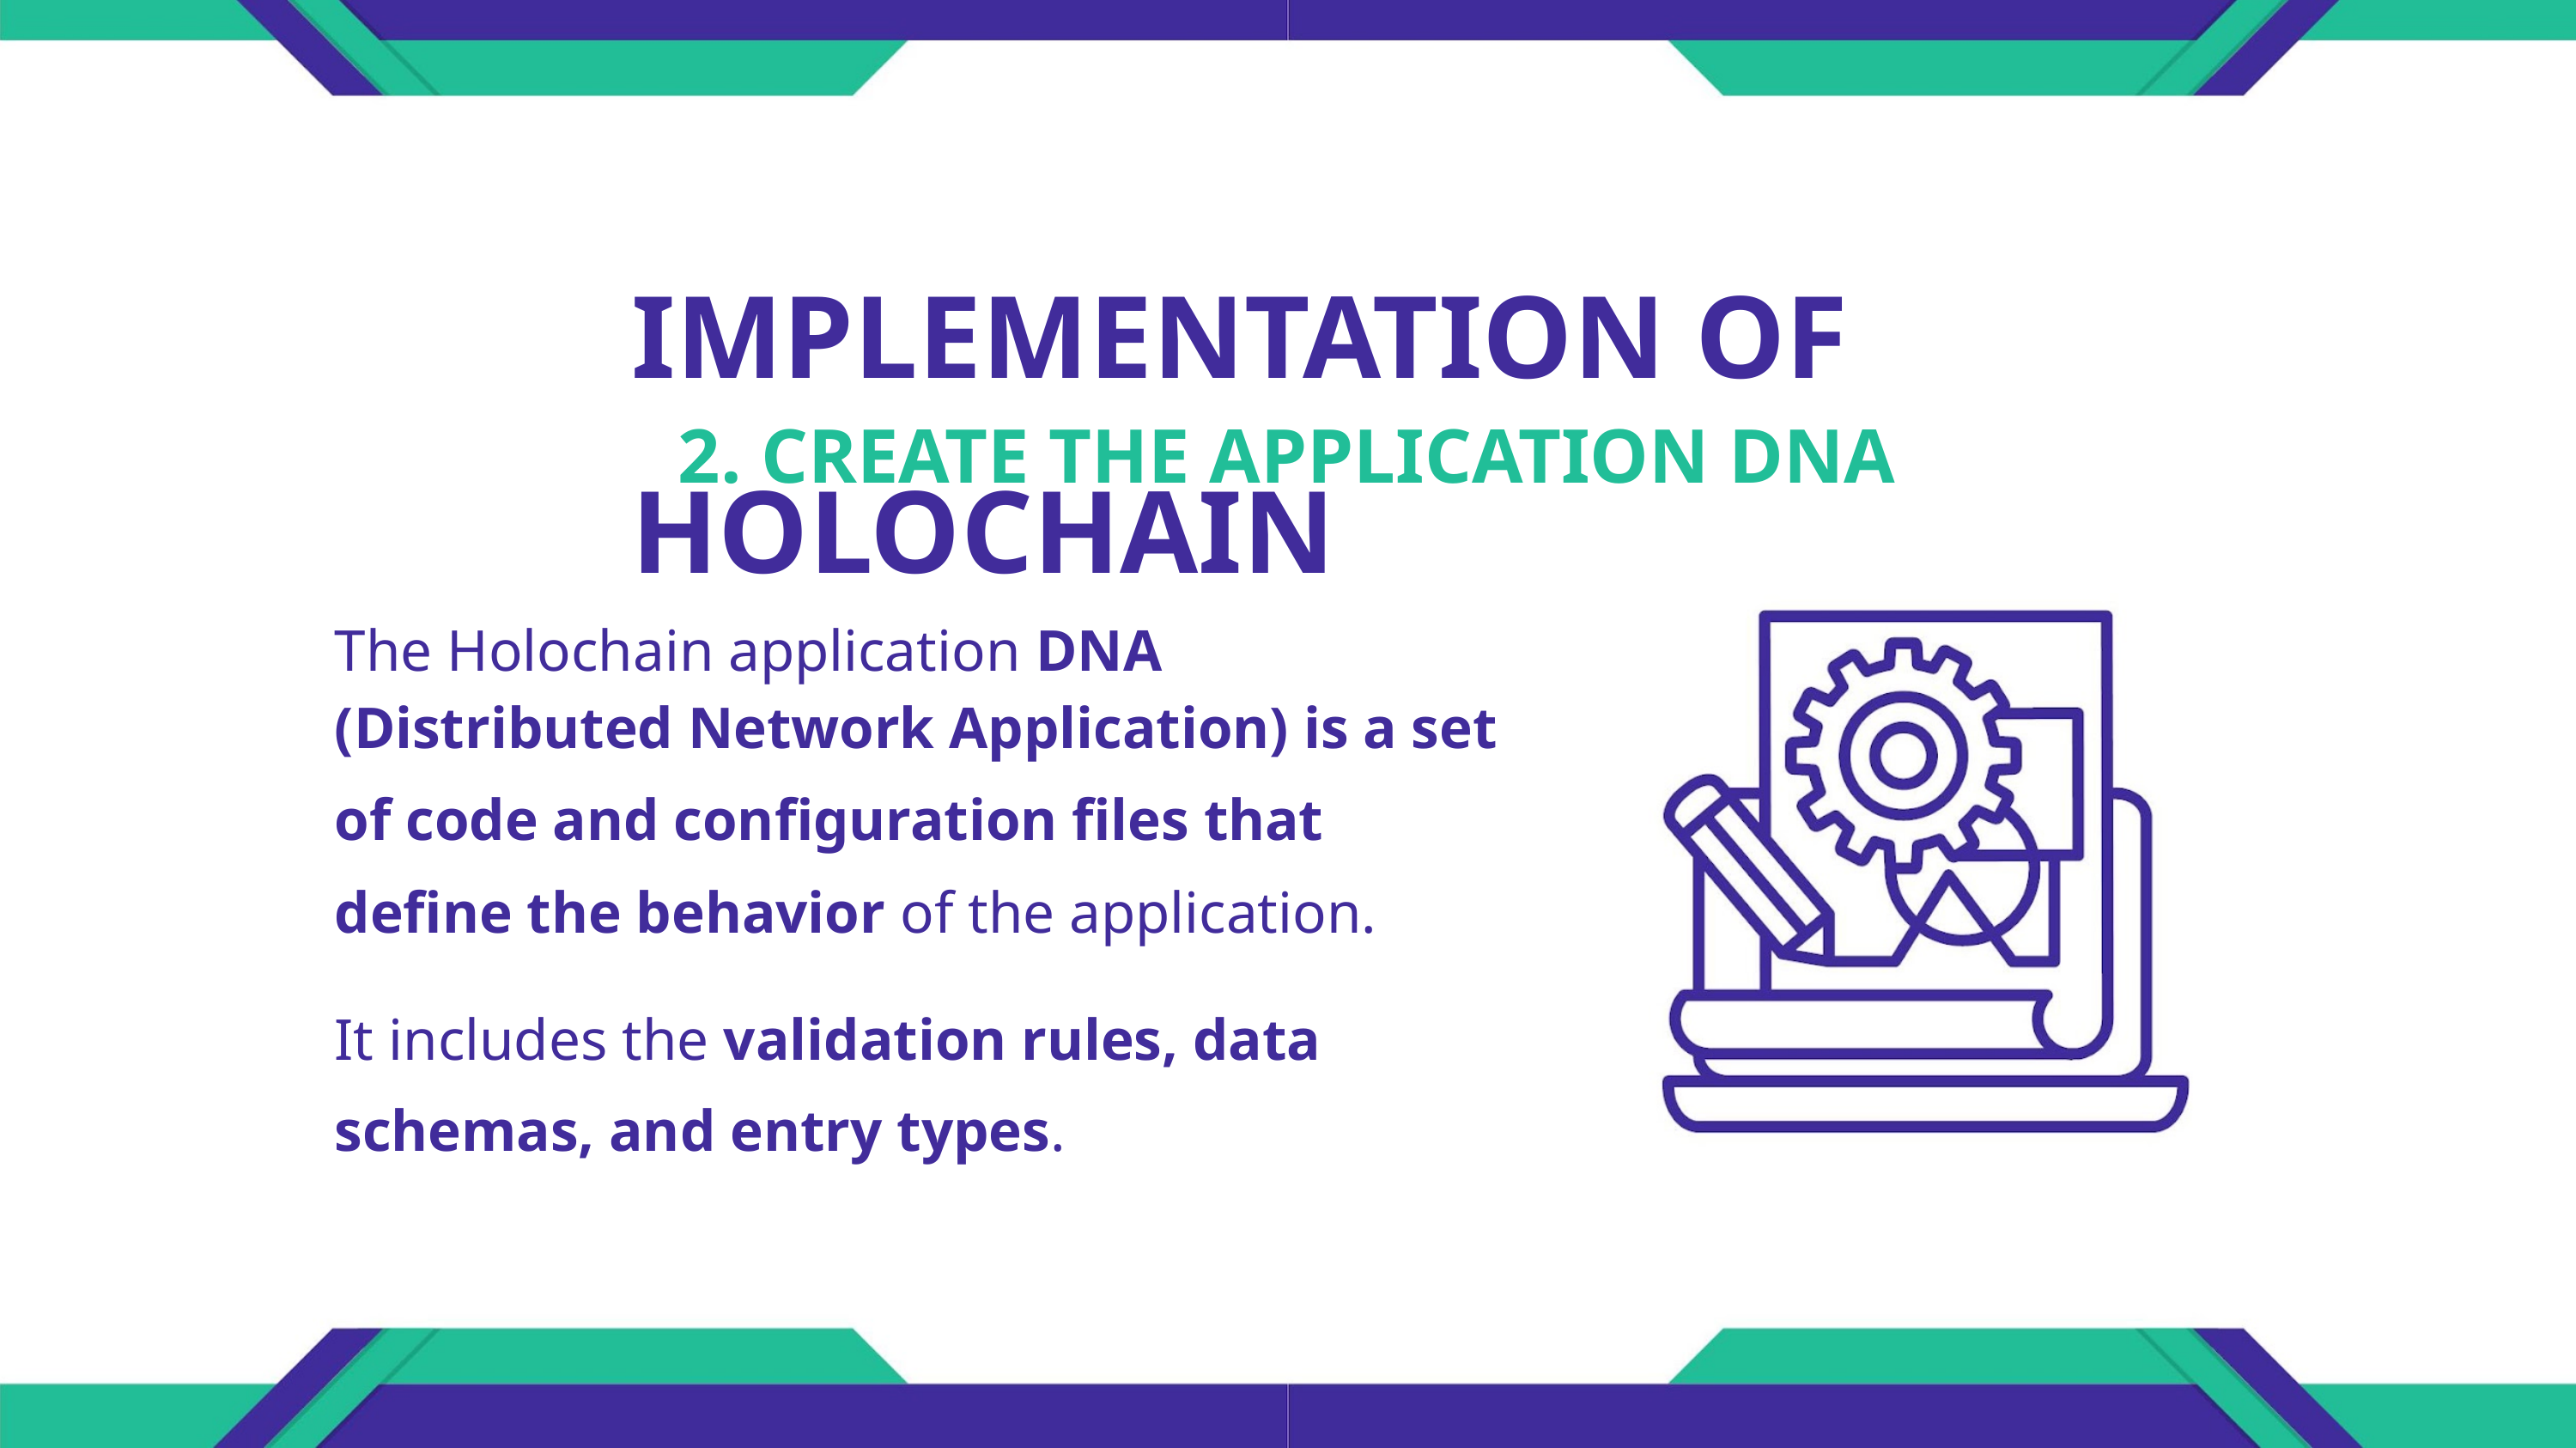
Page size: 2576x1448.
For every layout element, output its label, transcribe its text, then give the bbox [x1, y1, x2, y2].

text_box It includes the validation rules, data schemas, and entry types. [334, 980, 1398, 1163]
text_box IMPLEMENTATION OF HOLOCHAIN [631, 206, 1966, 596]
text_box (Distributed Network Application) is a set of code and configuration files that define the behavior of the application. [334, 668, 1588, 945]
text_box 2. CREATE THE APPLICATION DNA [678, 376, 1940, 498]
text_box The Holochain application DNA [334, 590, 1224, 668]
text_box [0, 0, 2576, 1448]
